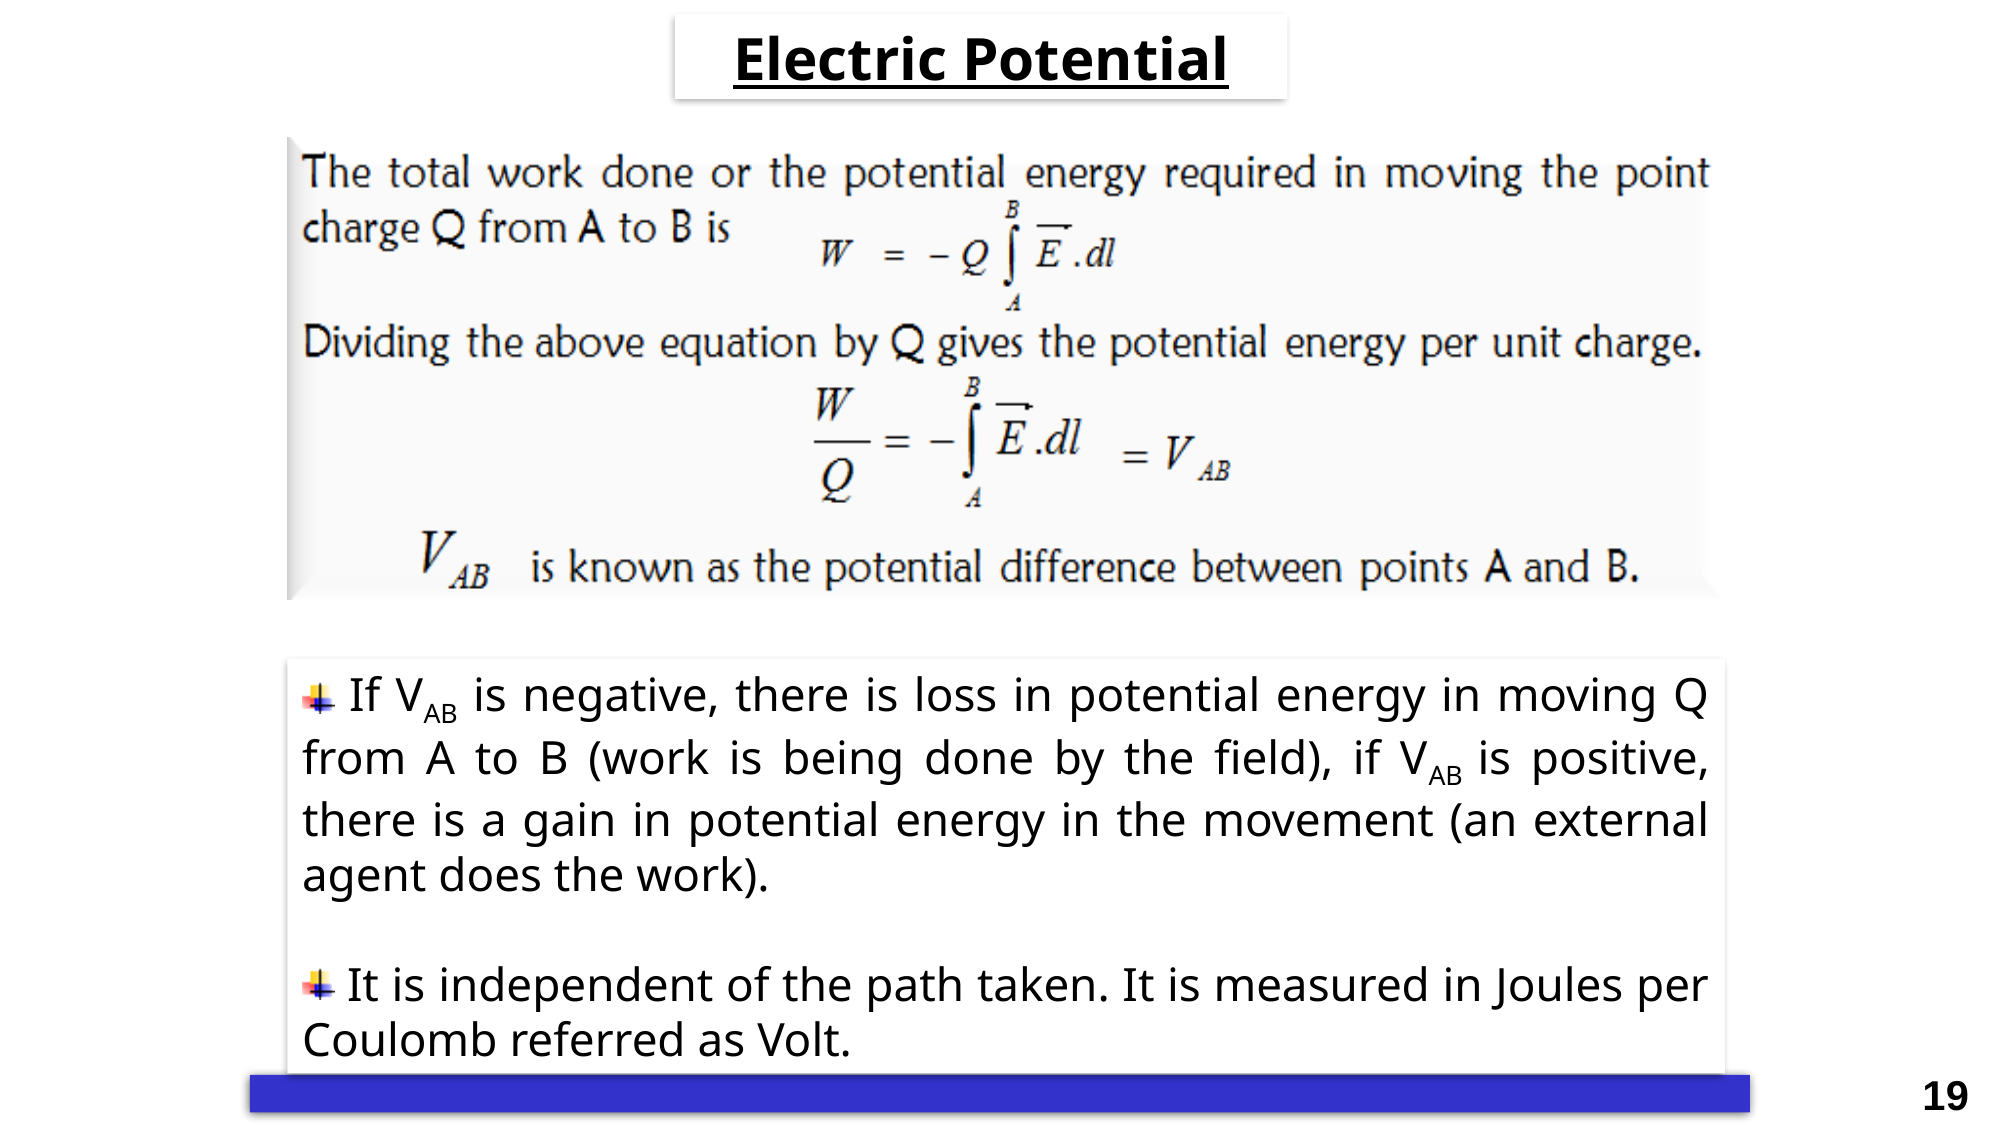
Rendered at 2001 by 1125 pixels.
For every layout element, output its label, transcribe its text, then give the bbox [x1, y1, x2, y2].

text_box [249, 1074, 1534, 1113]
picture [287, 137, 1725, 600]
slide_number 19 [1534, 1063, 1984, 1124]
picture [302, 967, 335, 1000]
text_box If VAB is negative, there is loss in potential energy in moving Q from A to B (work is being done by the field), if VAB is positive, there is a gain in potential energy in the movement (an external agent does the work). It is independent of the path taken. It is measured in Joules per Coulomb referred as Volt. [286, 658, 1726, 1074]
text_box Electric Potential [674, 13, 1288, 100]
picture [302, 681, 335, 714]
